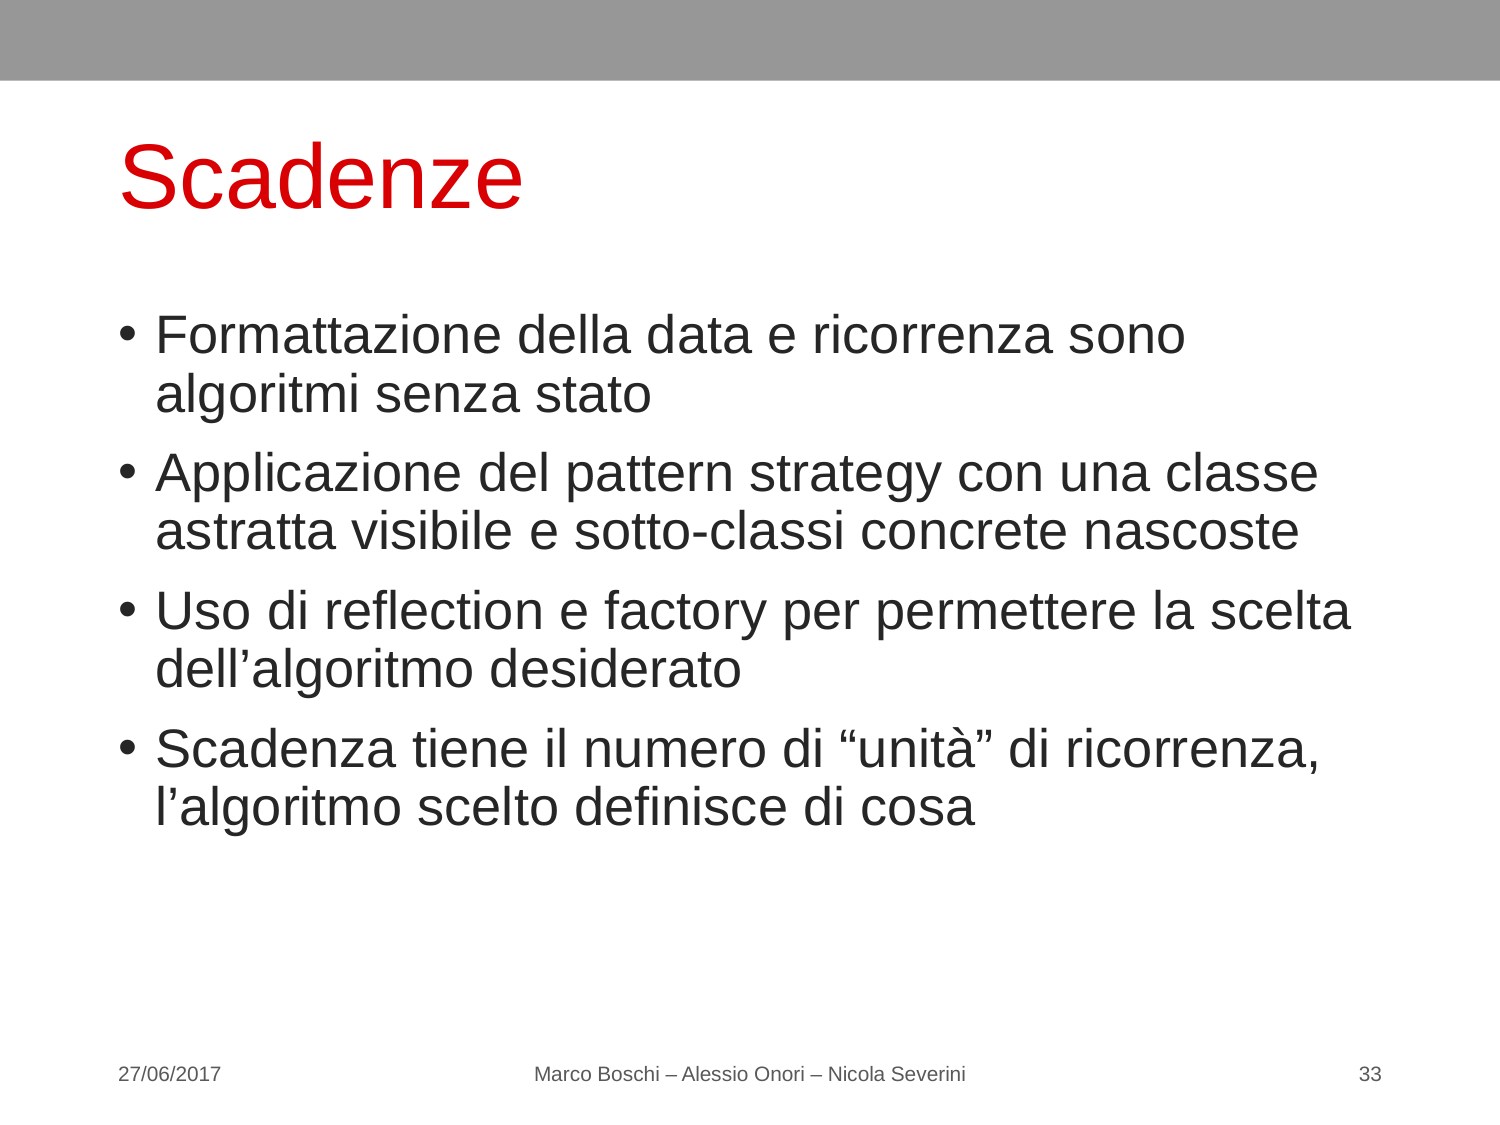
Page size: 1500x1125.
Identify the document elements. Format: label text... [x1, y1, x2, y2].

list Formattazione della data e ricorrenza sono algoritmi senza stato Applicazione del pattern strategy con una classe astratta visibile e sotto-classi concrete nascoste Uso di reflection e factory per permettere la scelta dell’algoritmo desiderato Scadenza tiene il numero di “unità” di ricorrenza, l’algoritmo scelto definisce di cosa [103, 299, 1397, 1014]
title Scadenze [103, 80, 1397, 278]
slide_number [103, 1042, 441, 1103]
slide_number 33 [1059, 1042, 1397, 1103]
footer Marco Boschi – Alessio Onori – Nicola Severini [496, 1042, 1004, 1103]
